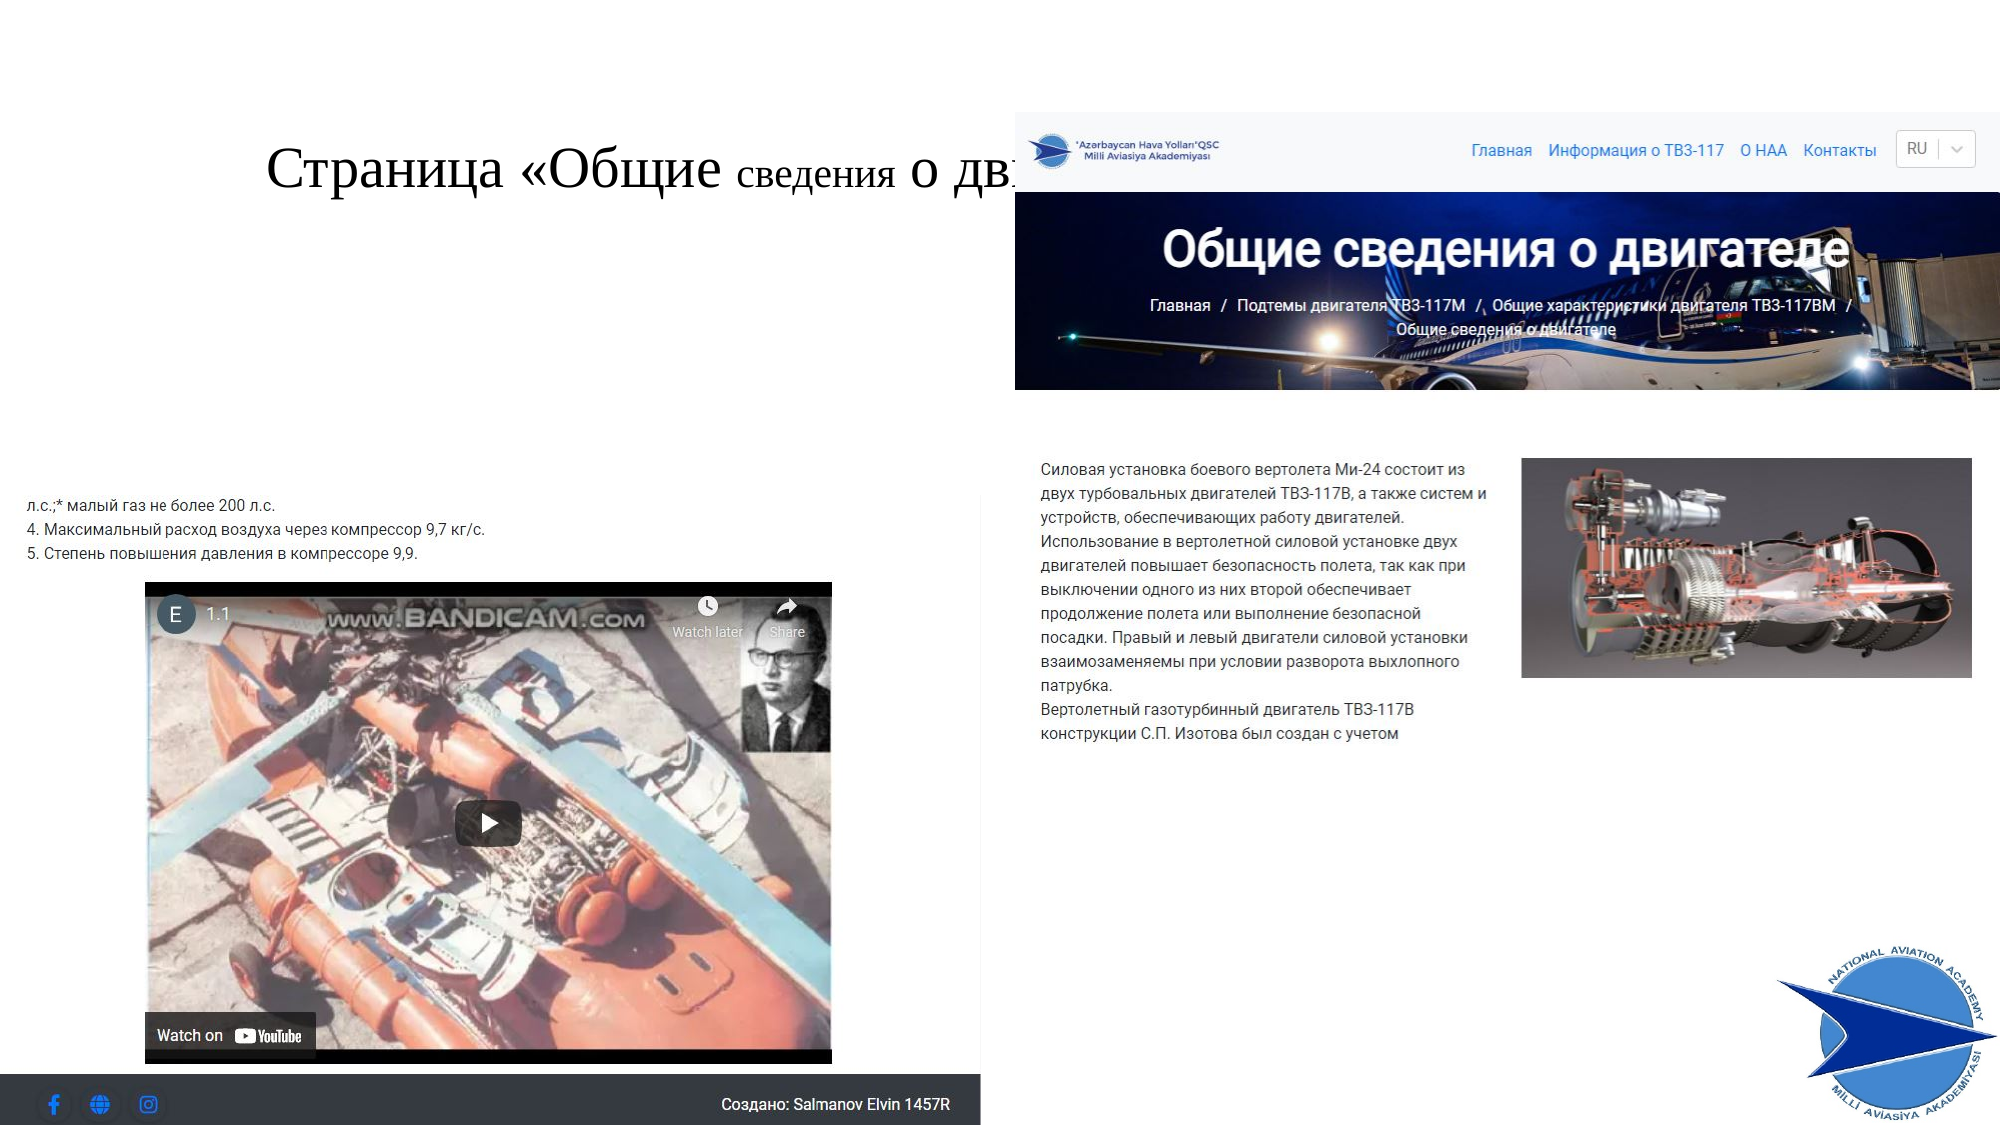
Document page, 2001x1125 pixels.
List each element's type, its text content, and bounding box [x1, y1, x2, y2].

picture [1772, 936, 2000, 1125]
picture [0, 495, 981, 1125]
list Страница «Общие сведения о двигателе». [251, 129, 1015, 218]
picture [1015, 112, 2000, 746]
